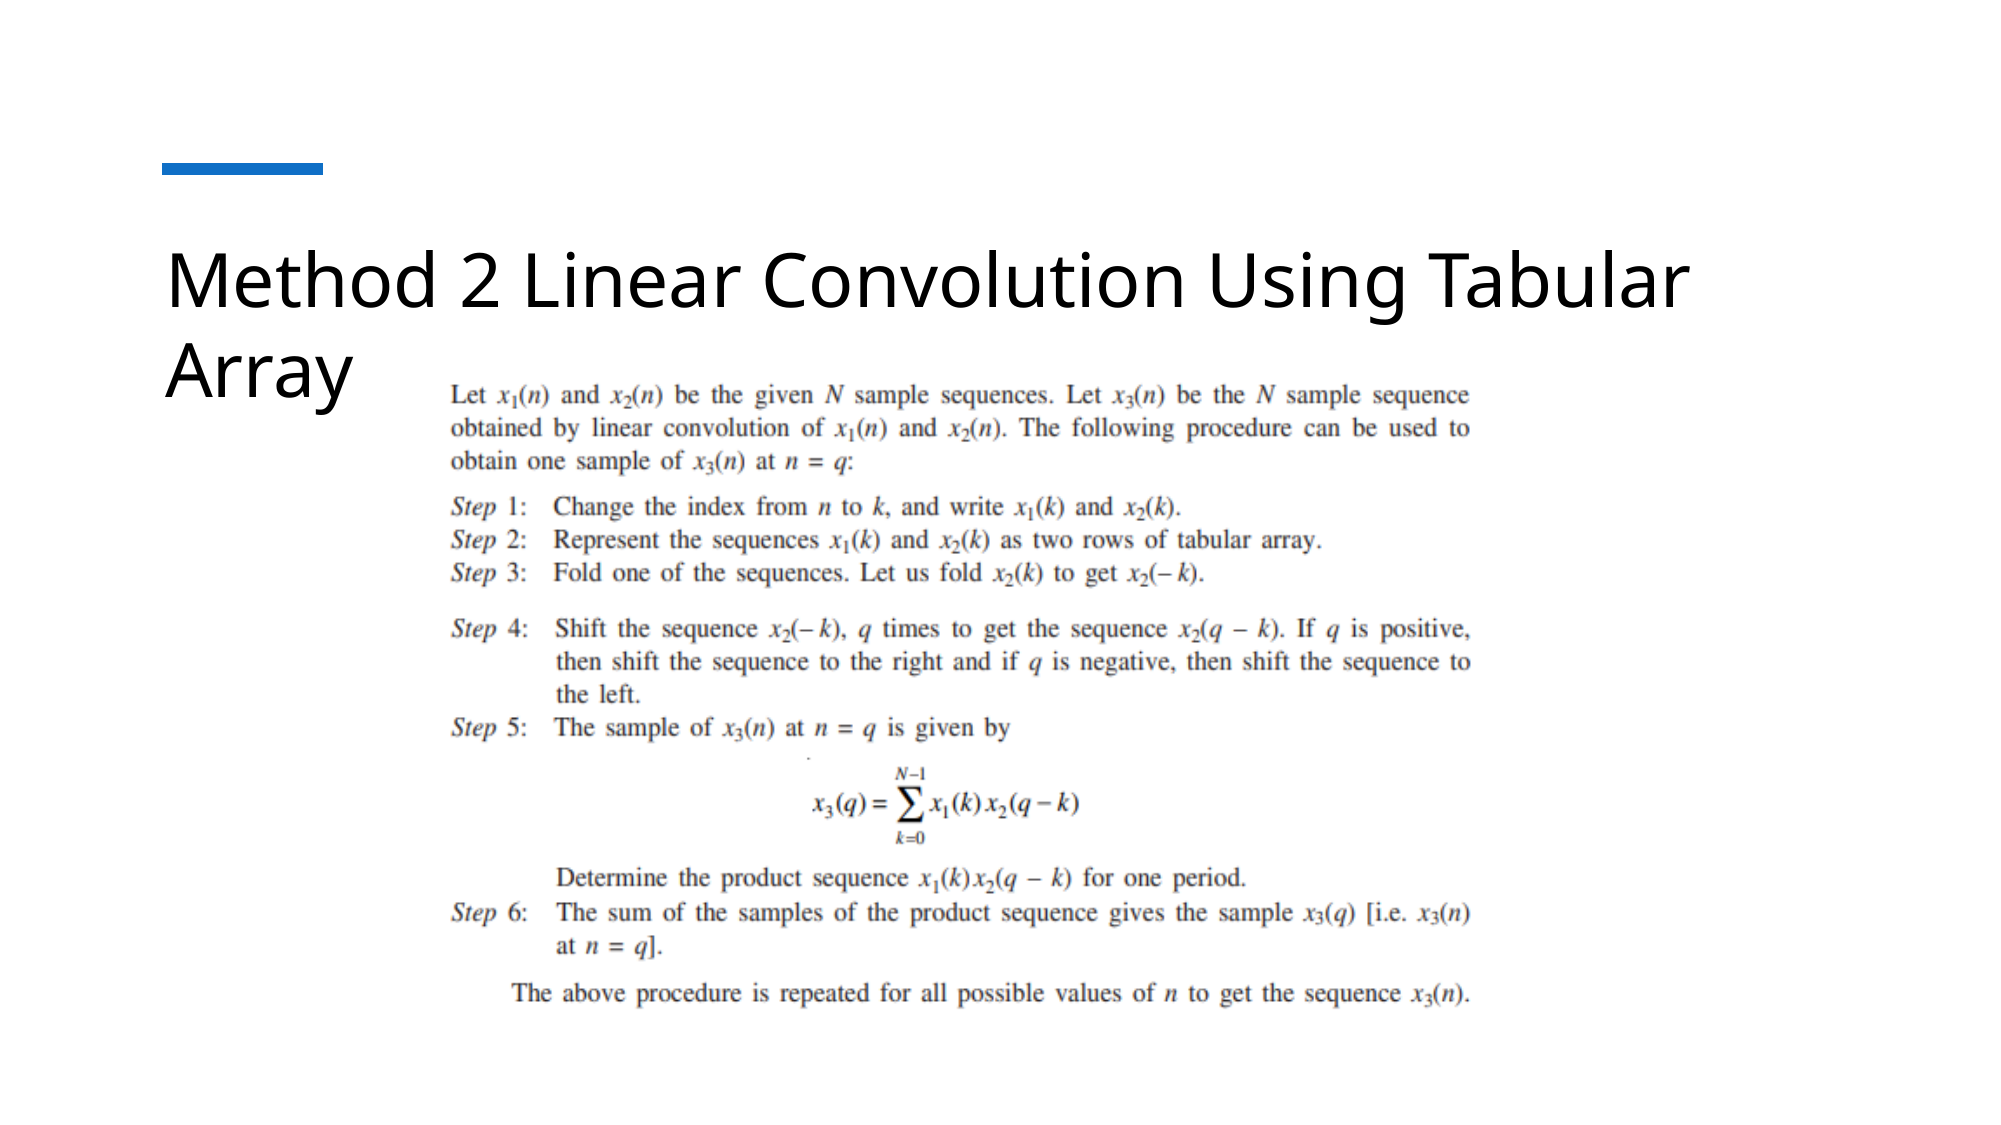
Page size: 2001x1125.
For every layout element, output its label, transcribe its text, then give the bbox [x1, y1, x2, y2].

title Method 2 Linear Convolution Using Tabular Array [150, 224, 1850, 420]
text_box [435, 376, 1548, 1033]
